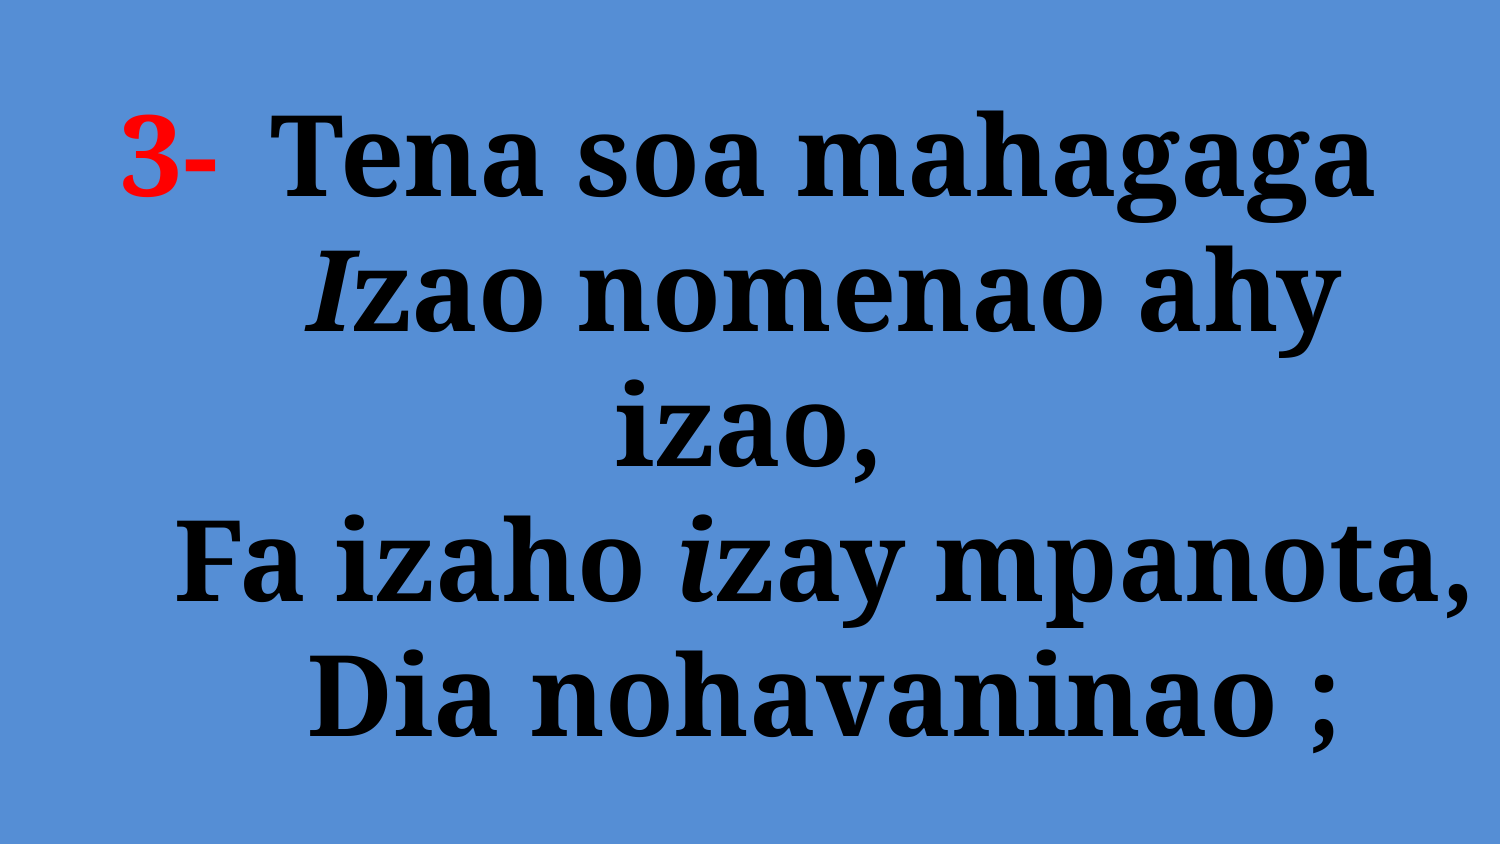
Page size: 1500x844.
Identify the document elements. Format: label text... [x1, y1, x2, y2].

title 3- Tena soa mahagaga Izao nomenao ahy izao, Fa izaho izay mpanota, Dia nohavaninao ; [0, 0, 1500, 844]
